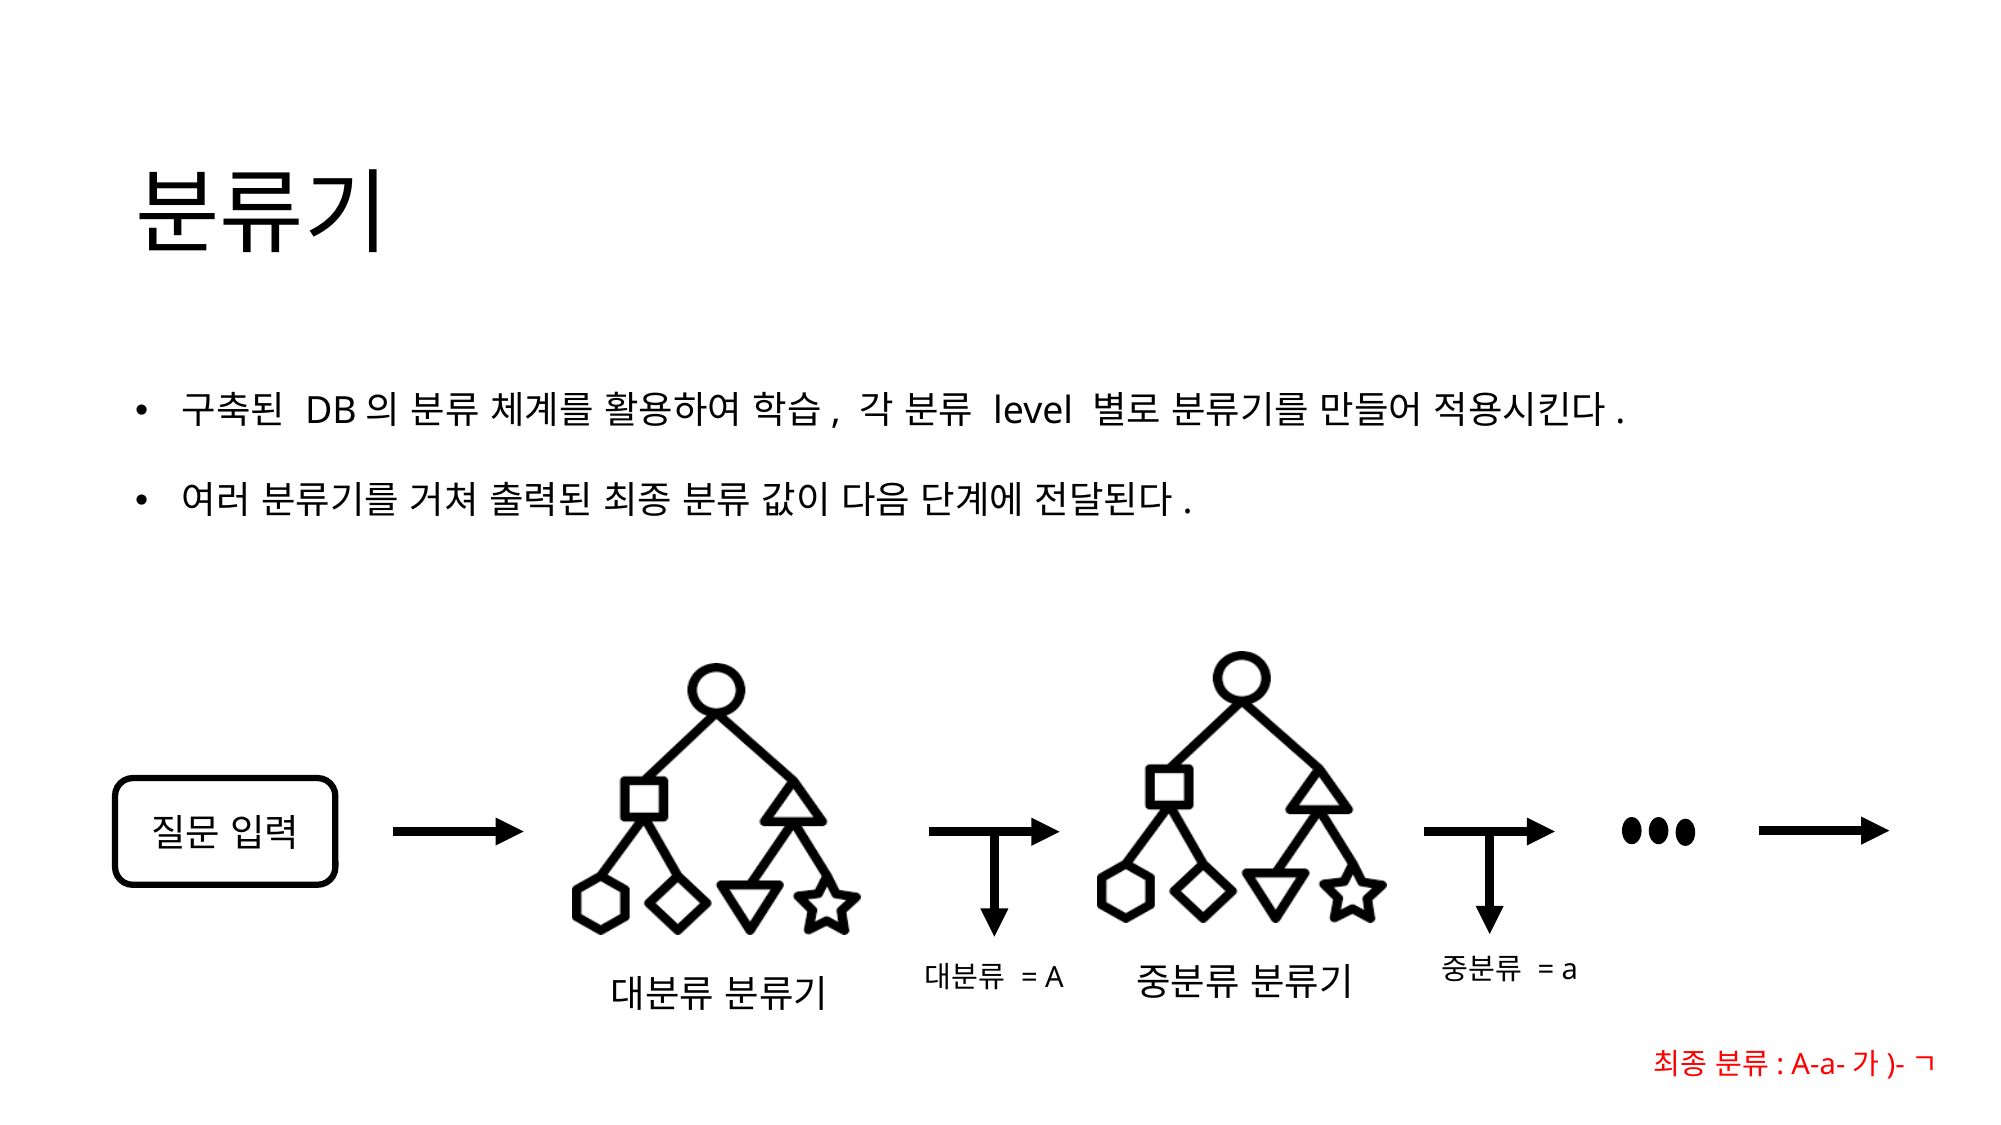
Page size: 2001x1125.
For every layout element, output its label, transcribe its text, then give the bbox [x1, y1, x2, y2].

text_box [1392, 830, 1627, 994]
text_box 최종 분류: A-a-가)-ㄱ [1622, 1038, 1970, 1089]
title 분류기 [120, 106, 1846, 325]
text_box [877, 833, 1112, 1002]
text_box 질문 입력 [114, 777, 337, 886]
text_box 구축된 DB의 분류 체계를 활용하여 학습, 각 분류 level 별로 분류기를 만들어 적용시킨다. 여러 분류기를 거쳐 출력된 최종 분류 값이 다음 단계에 전달된다. [120, 379, 1822, 574]
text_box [1622, 817, 1695, 845]
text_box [572, 663, 868, 1024]
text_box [1097, 651, 1393, 1012]
